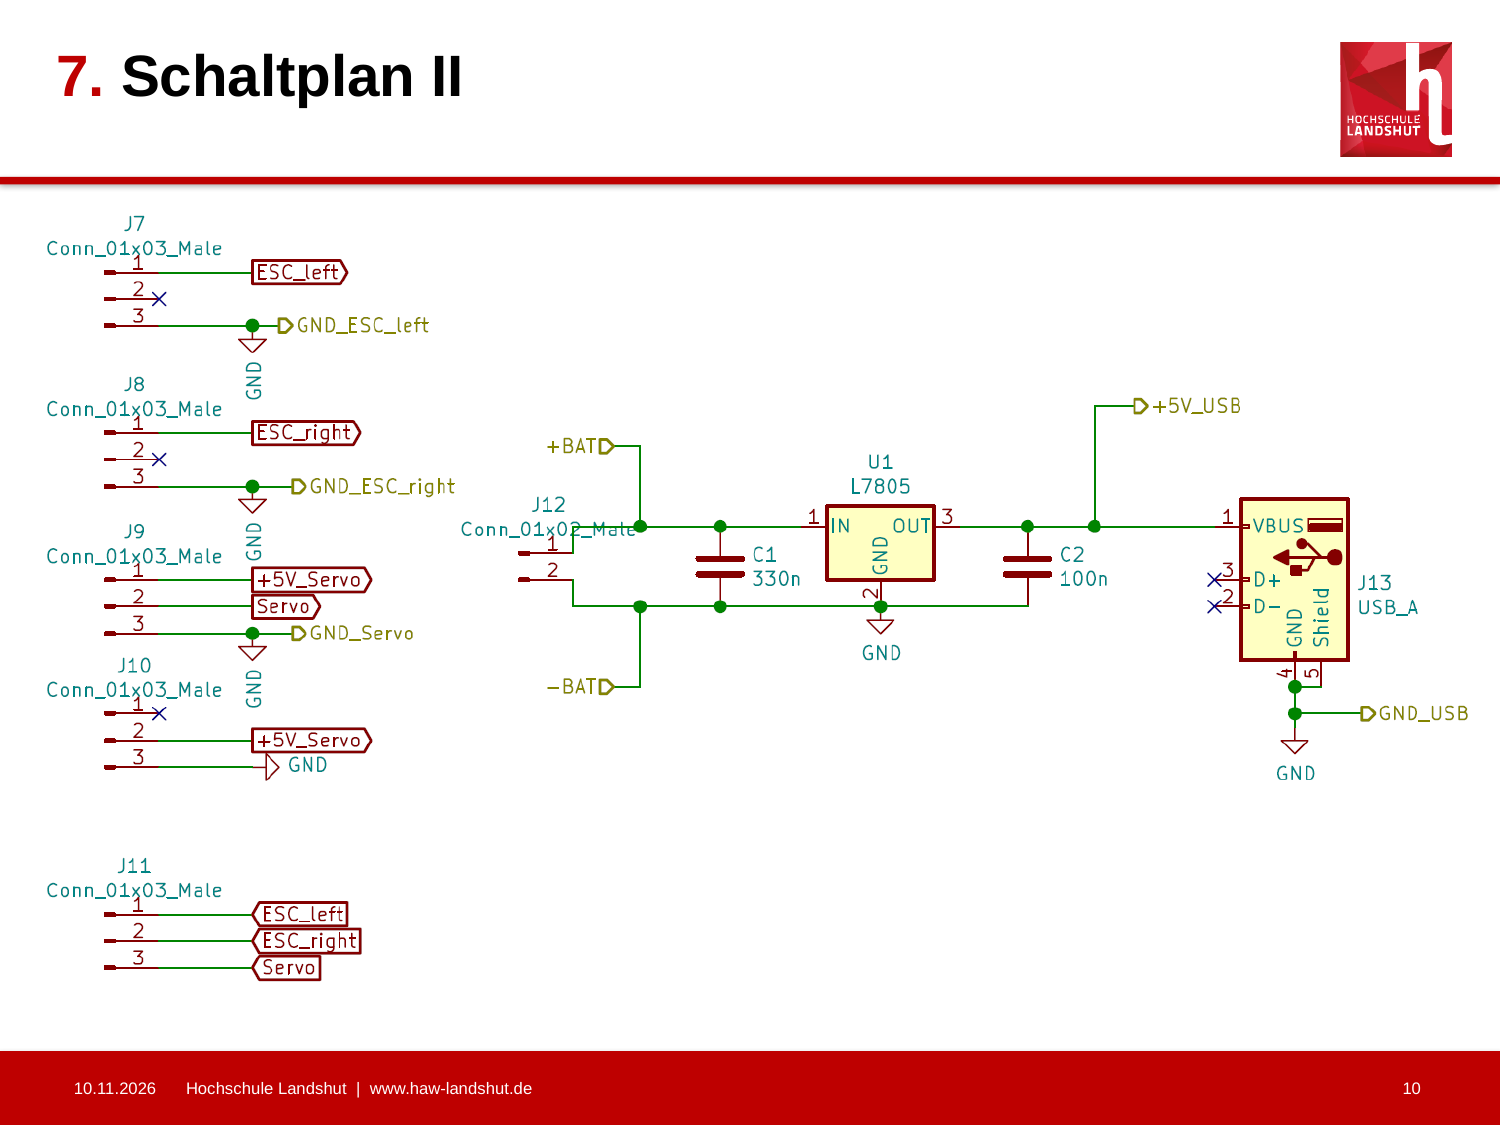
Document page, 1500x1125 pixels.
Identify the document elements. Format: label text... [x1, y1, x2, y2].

title 7. Schaltplan II [41, 30, 1294, 161]
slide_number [41, 1070, 172, 1118]
picture [29, 210, 1480, 993]
footer Hochschule Landshut | www.haw-landshut.de [172, 1070, 951, 1118]
